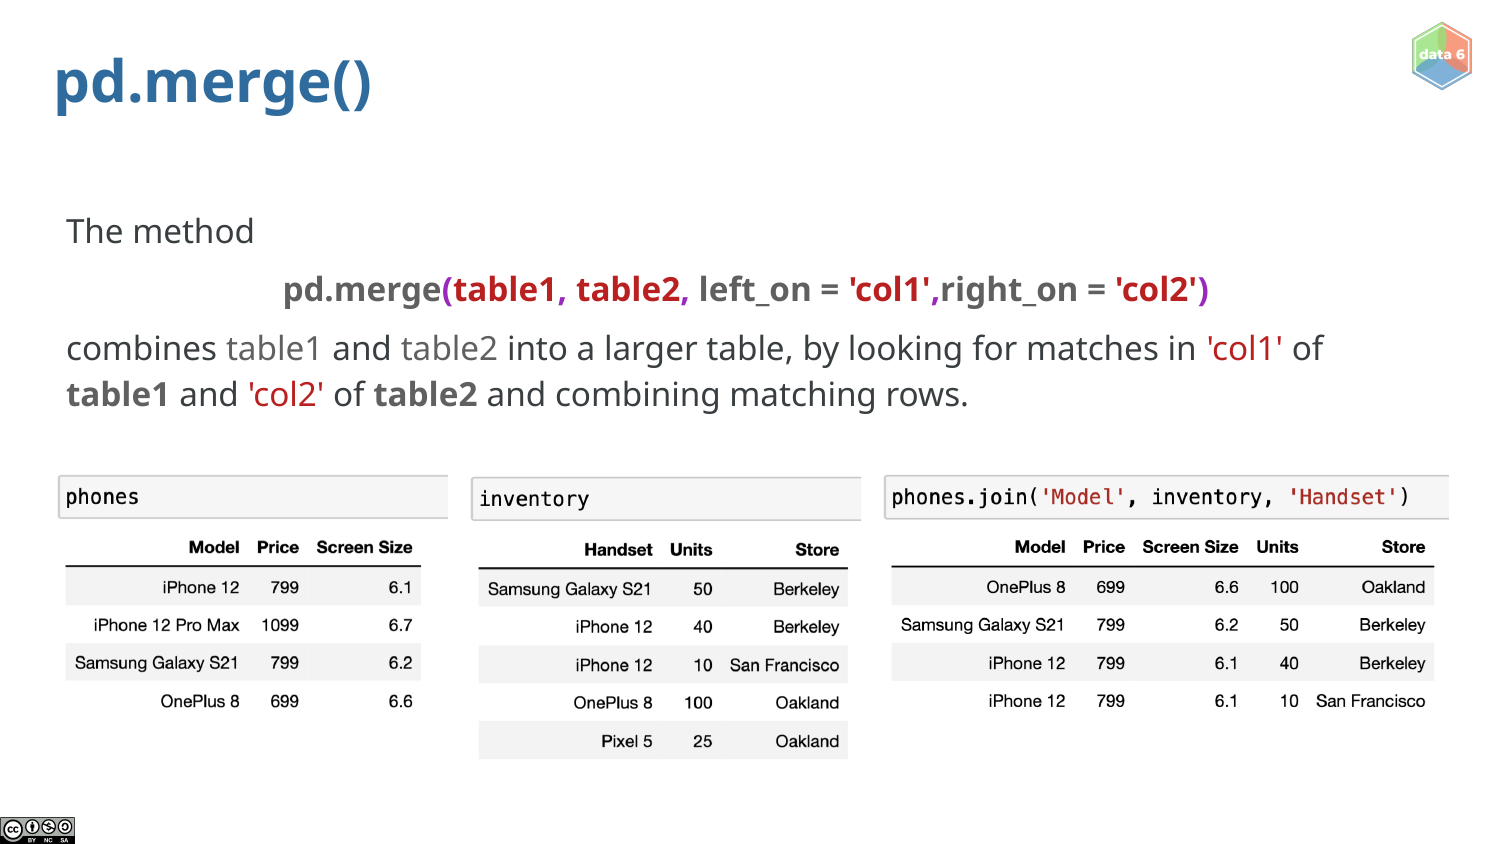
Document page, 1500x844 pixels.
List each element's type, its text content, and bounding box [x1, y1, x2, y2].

picture [464, 461, 862, 771]
picture [0, 817, 75, 844]
picture [50, 461, 449, 728]
title pd.merge() [38, 29, 1255, 94]
picture [877, 461, 1450, 728]
list The method pd.merge(table1, table2, left_on = 'col1',right_on = 'col2') combines table1 and table2 into a larger table, by looking for matches in 'col1' of table1 and 'col2' of table2 and combining matching rows. [51, 189, 1449, 441]
picture [1404, 18, 1480, 94]
